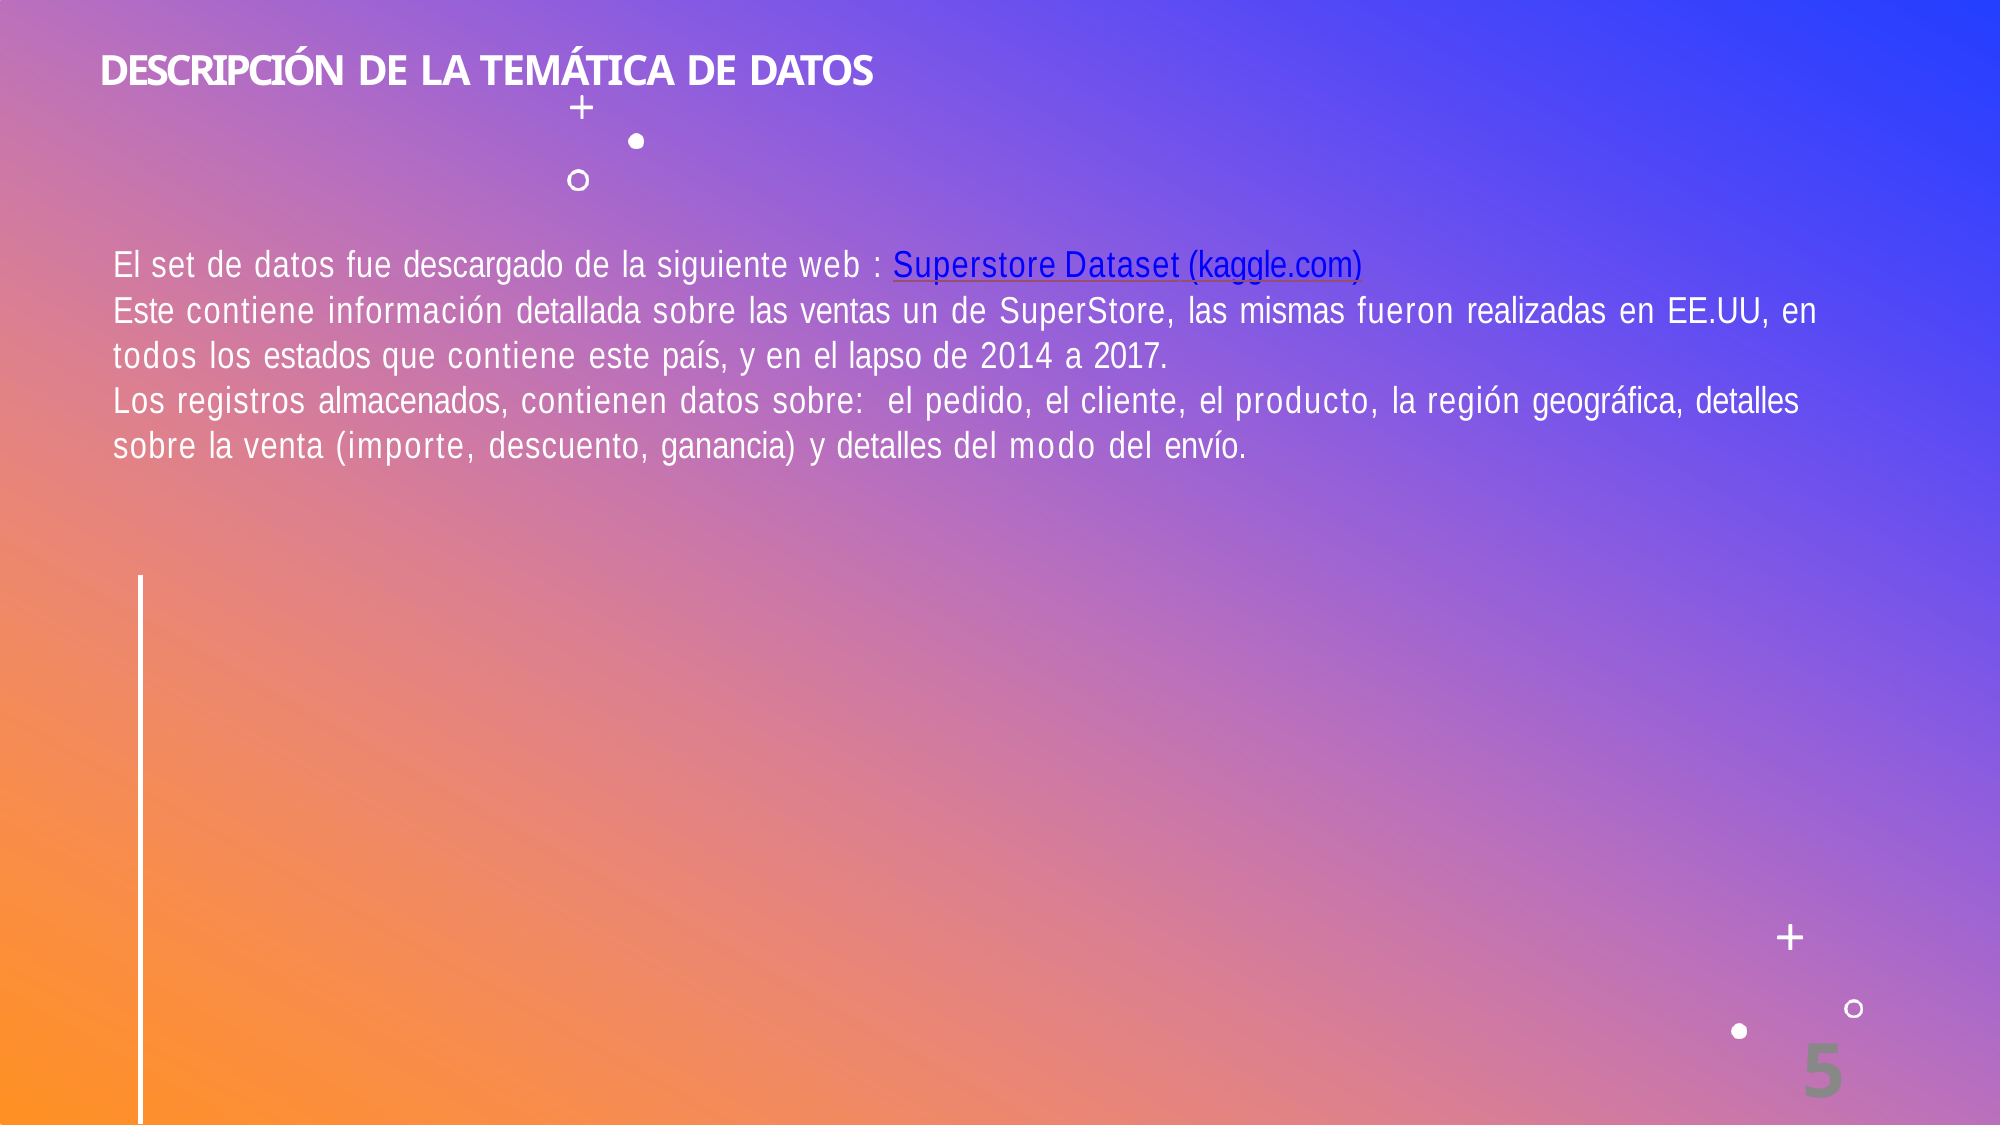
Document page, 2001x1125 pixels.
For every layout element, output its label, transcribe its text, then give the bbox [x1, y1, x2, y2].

picture [0, 0, 2000, 1125]
slide_number 5 [1796, 1019, 1854, 1125]
list El set de datos fue descargado de la siguiente web : Superstore Dataset (kaggle.com) Este contiene información detallada sobre las ventas un de SuperStore, las mismas fueron realizadas en EE.UU, en todos los estados que contiene este país, y en el lapso de 2014 a 2017. Los registros almacenados, contienen datos sobre: el pedido, el cliente, el producto, la región geográfica, detalles sobre la venta (importe, descuento, ganancia) y detalles del modo del envío. [111, 238, 1844, 879]
title DESCRIPCIÓN DE LA TEMÁTICA DE DATOS [96, 41, 1003, 232]
